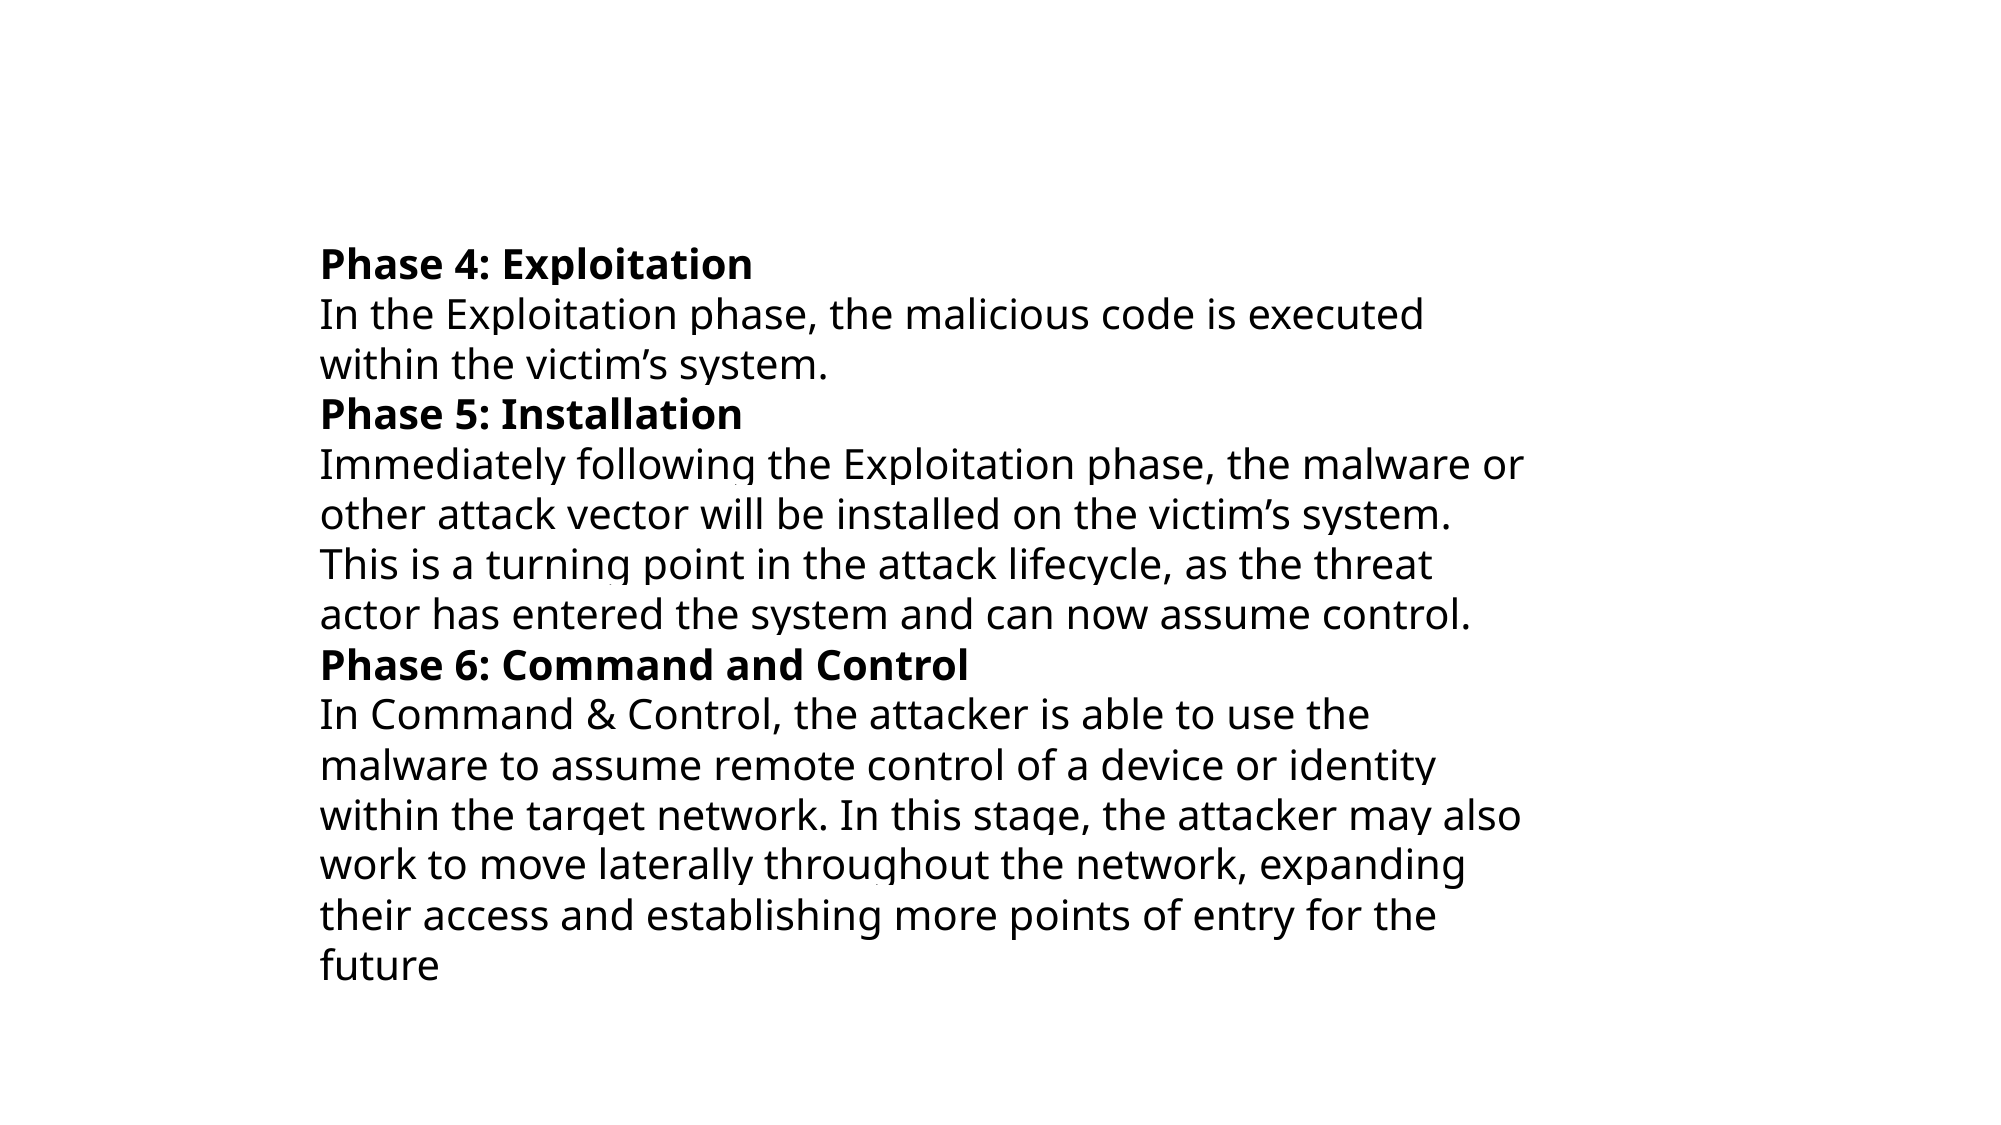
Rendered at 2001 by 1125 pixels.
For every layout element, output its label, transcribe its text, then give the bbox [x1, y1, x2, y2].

text_box Phase 4: Exploitation In the Exploitation phase, the malicious code is executed within the victim’s system. Phase 5: Installation Immediately following the Exploitation phase, the malware or other attack vector will be installed on the victim’s system. This is a turning point in the attack lifecycle, as the threat actor has entered the system and can now assume control. Phase 6: Command and Control In Command & Control, the attacker is able to use the malware to assume remote control of a device or identity within the target network. In this stage, the attacker may also work to move laterally throughout the network, expanding their access and establishing more points of entry for the future [304, 230, 1557, 996]
